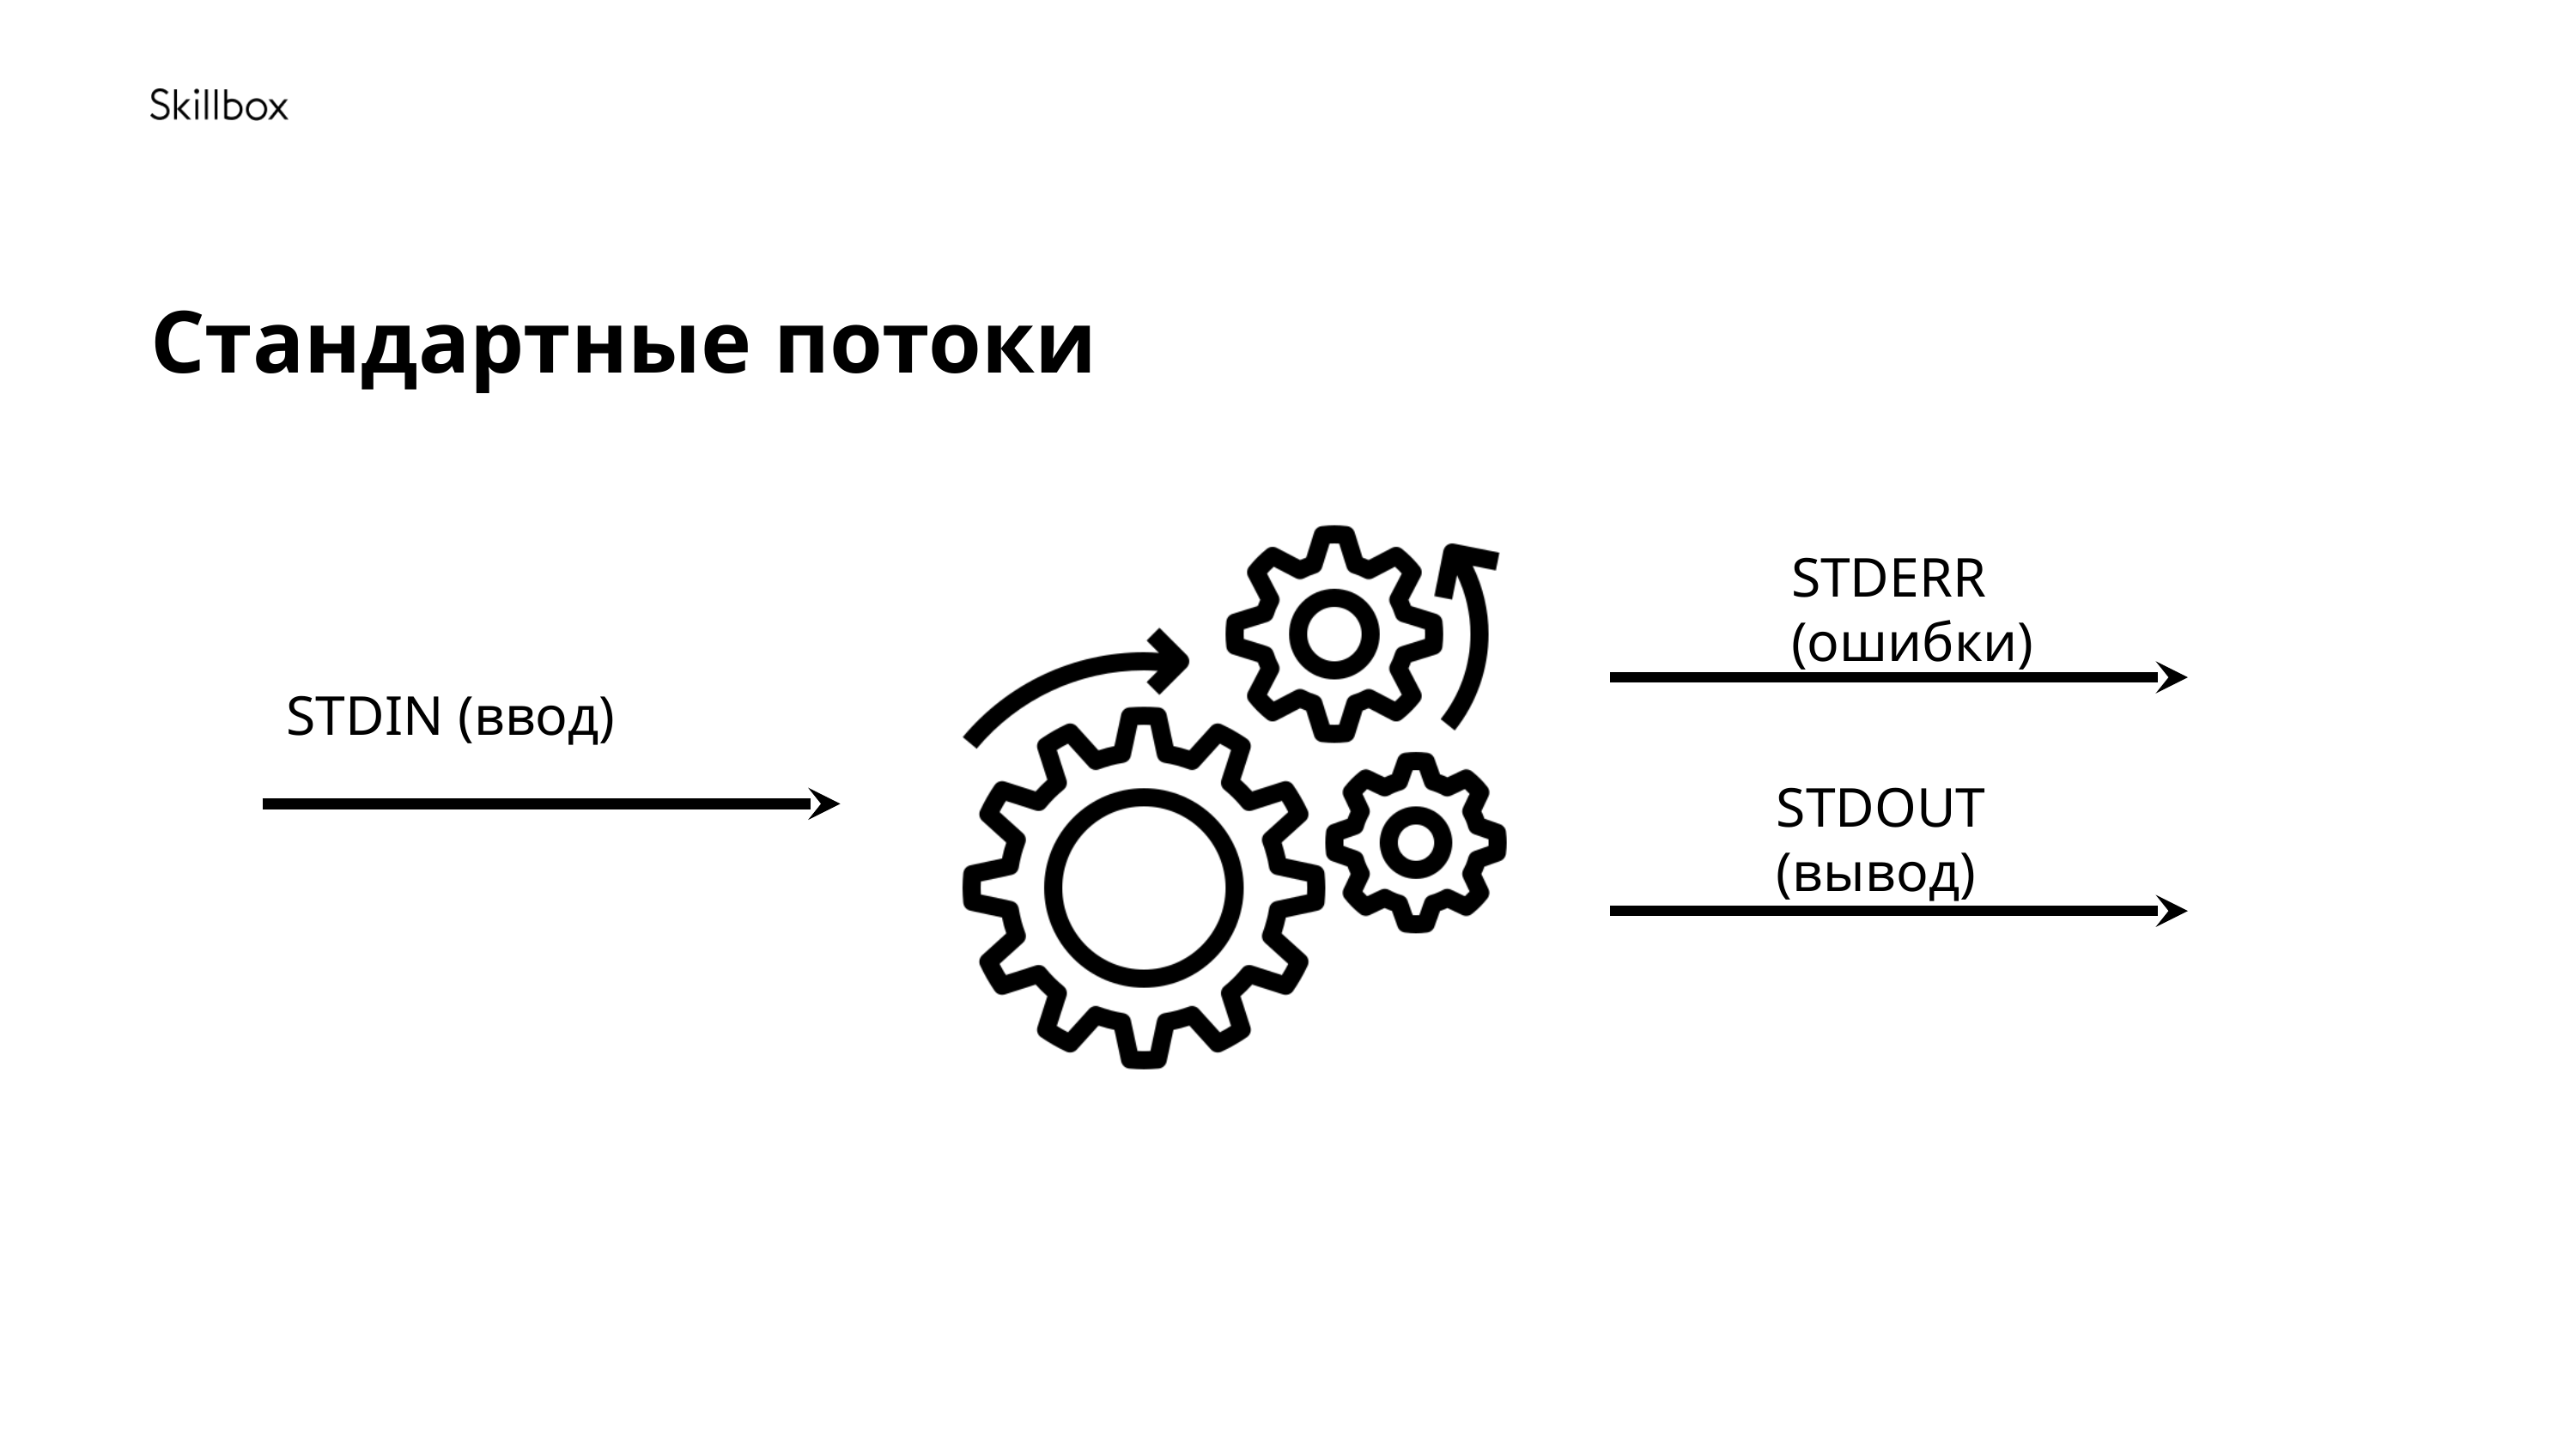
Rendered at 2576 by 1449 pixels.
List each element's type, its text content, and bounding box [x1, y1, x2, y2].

text_box STDIN (ввод) [273, 668, 642, 780]
text_box STDERR (ошибки) [1778, 530, 2075, 642]
text_box Стандартные потоки [150, 287, 2397, 495]
text_box STDOUT (вывод) [1763, 761, 2035, 873]
picture [944, 507, 1525, 1088]
picture [149, 88, 289, 121]
